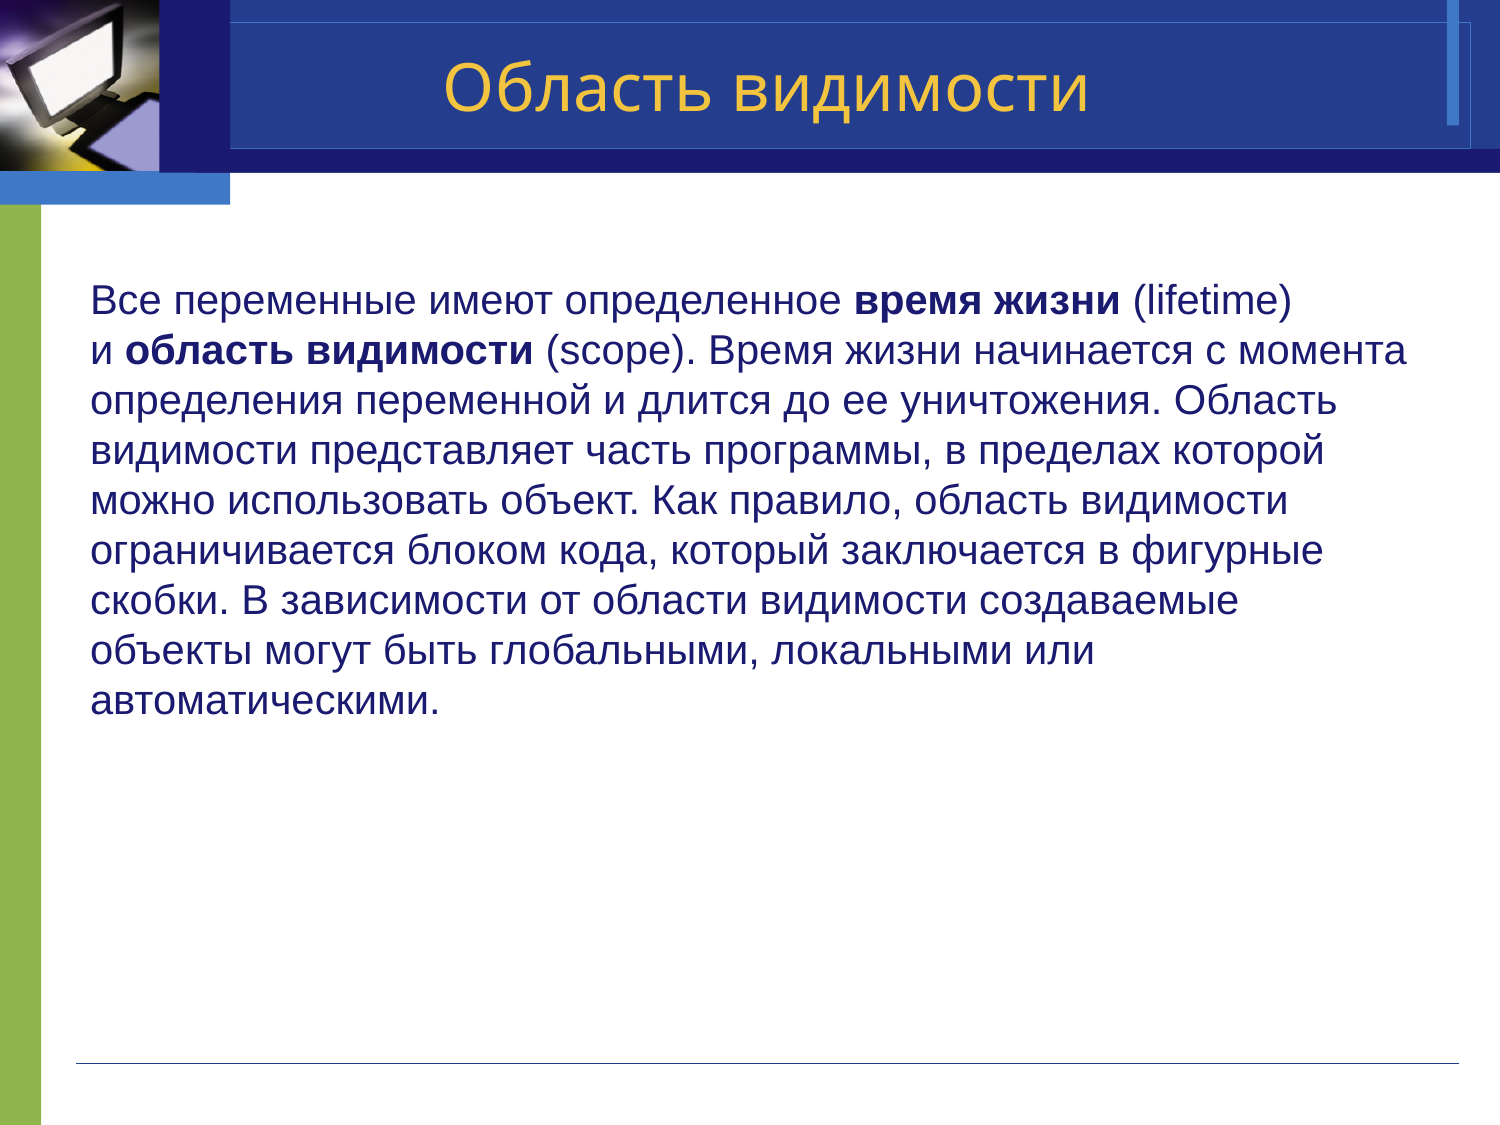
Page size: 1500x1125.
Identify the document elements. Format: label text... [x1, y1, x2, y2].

list Все переменные имеют определенное время жизни (lifetime) и область видимости (scope). Время жизни начинается с момента определения переменной и длится до ее уничтожения. Область видимости представляет часть программы, в пределах которой можно использовать объект. Как правило, область видимости ограничивается блоком кода, который заключается в фигурные скобки. В зависимости от области видимости создаваемые объекты могут быть глобальными, локальными или автоматическими. [74, 206, 1426, 1069]
picture [0, 0, 159, 171]
title Область видимости [122, 38, 1413, 131]
